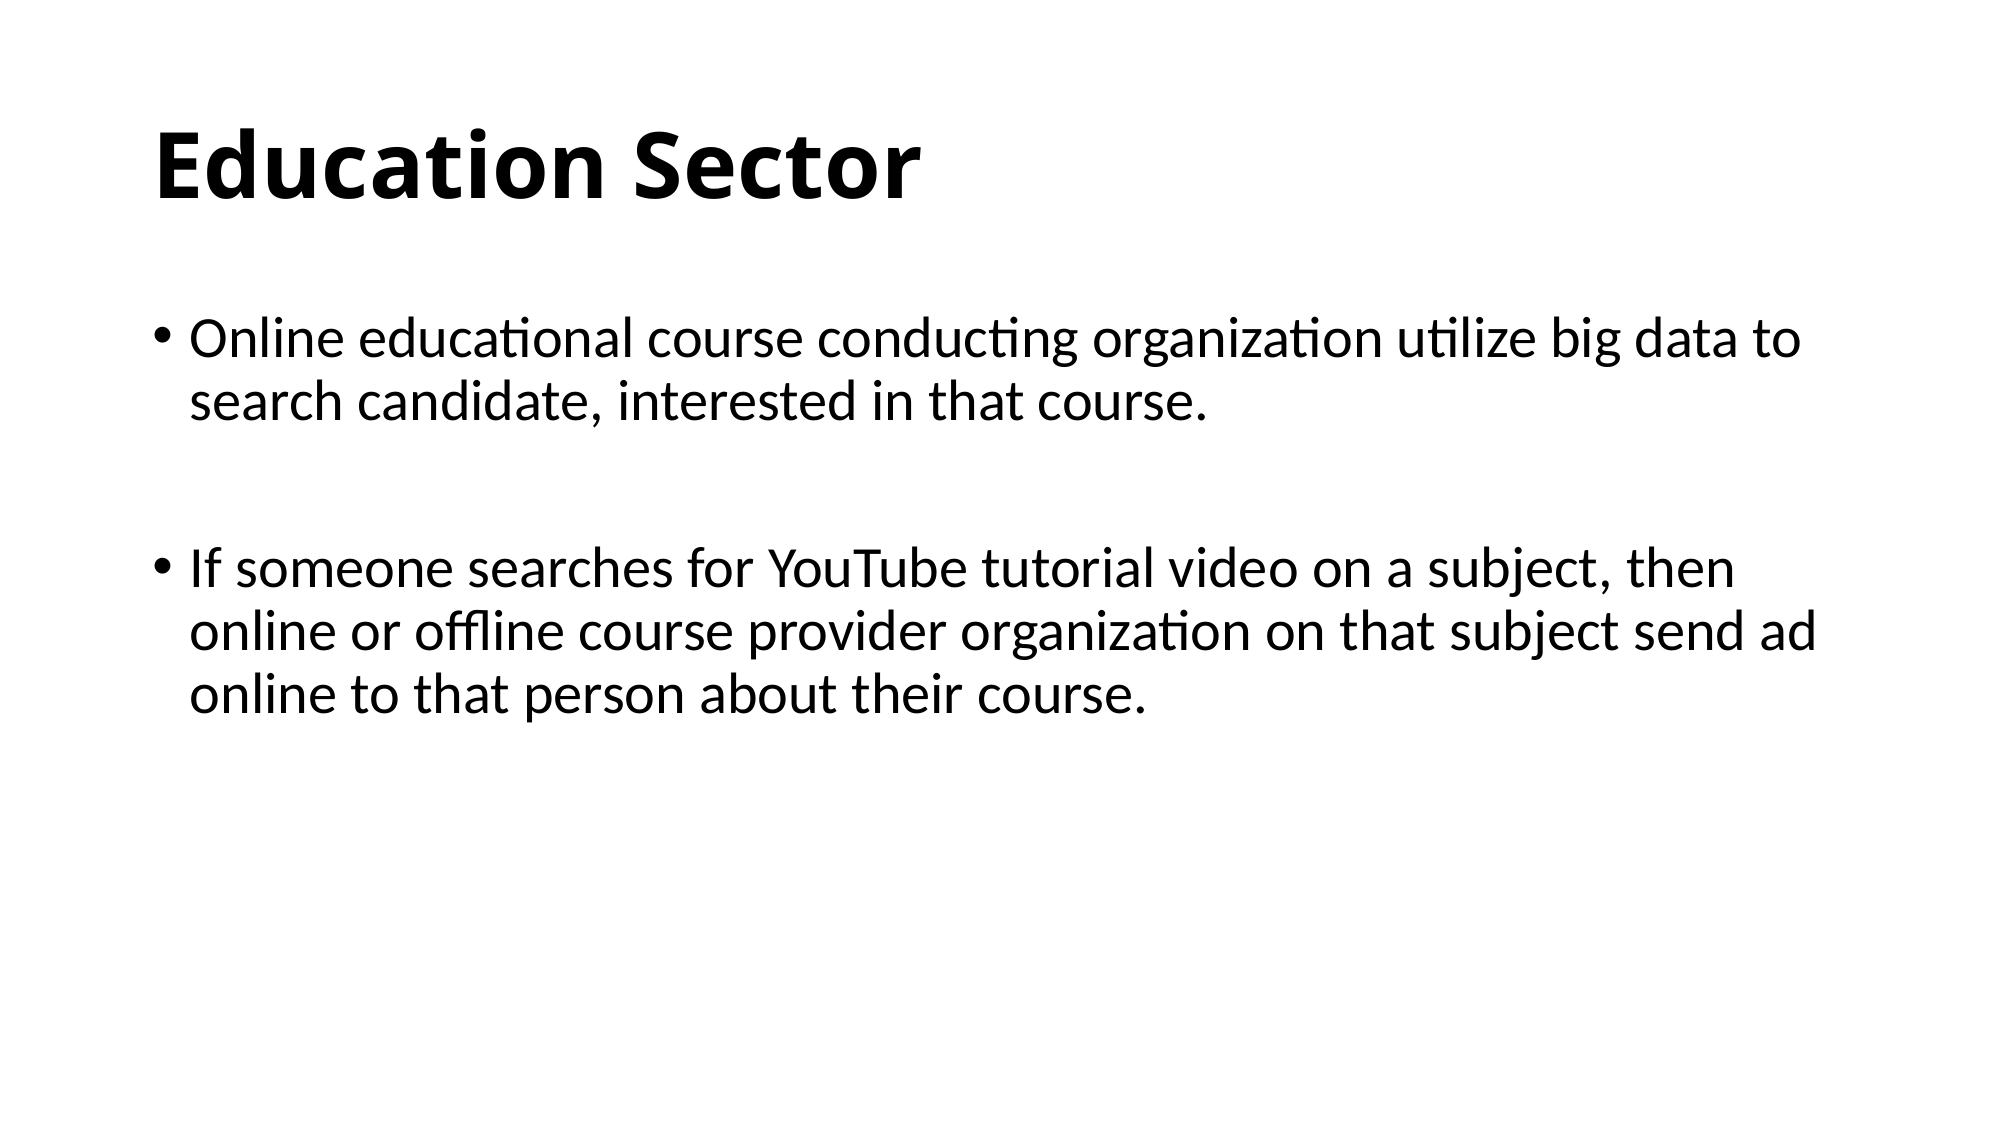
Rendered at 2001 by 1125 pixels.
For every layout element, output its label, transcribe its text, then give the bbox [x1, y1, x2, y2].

title Education Sector [137, 59, 1863, 278]
list Online educational course conducting organization utilize big data to search candidate, interested in that course. If someone searches for YouTube tutorial video on a subject, then online or offline course provider organization on that subject send ad online to that person about their course. [137, 299, 1863, 1014]
